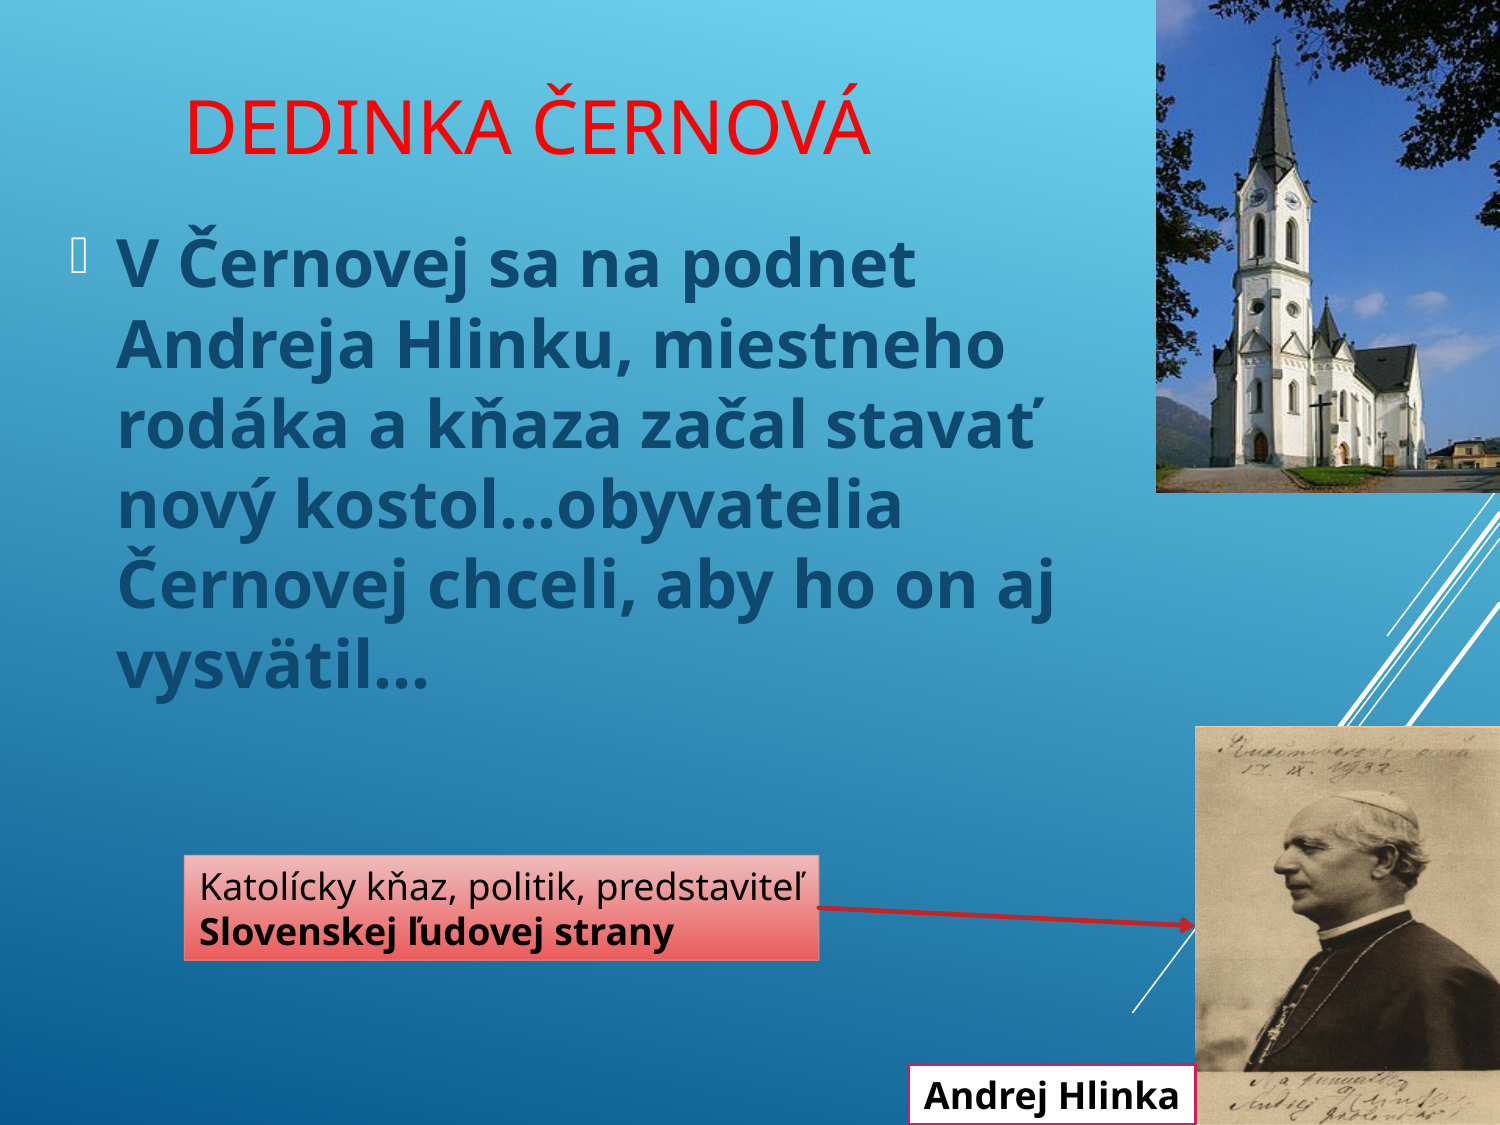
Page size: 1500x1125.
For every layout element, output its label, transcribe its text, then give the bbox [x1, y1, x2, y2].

picture [1155, 0, 1500, 493]
list V Černovej sa na podnet Andreja Hlinku, miestneho rodáka a kňaza začal stavať nový kostol...obyvatelia Černovej chceli, aby ho on aj vysvätil... [54, 164, 1105, 758]
title Dedinka Černová [3, 1, 1054, 249]
text_box Katolícky kňaz, politik, predstaviteľ Slovenskej ľudovej strany [184, 855, 820, 961]
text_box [827, 908, 1196, 927]
picture [1195, 726, 1500, 1125]
text_box Andrej Hlinka [908, 1063, 1195, 1125]
